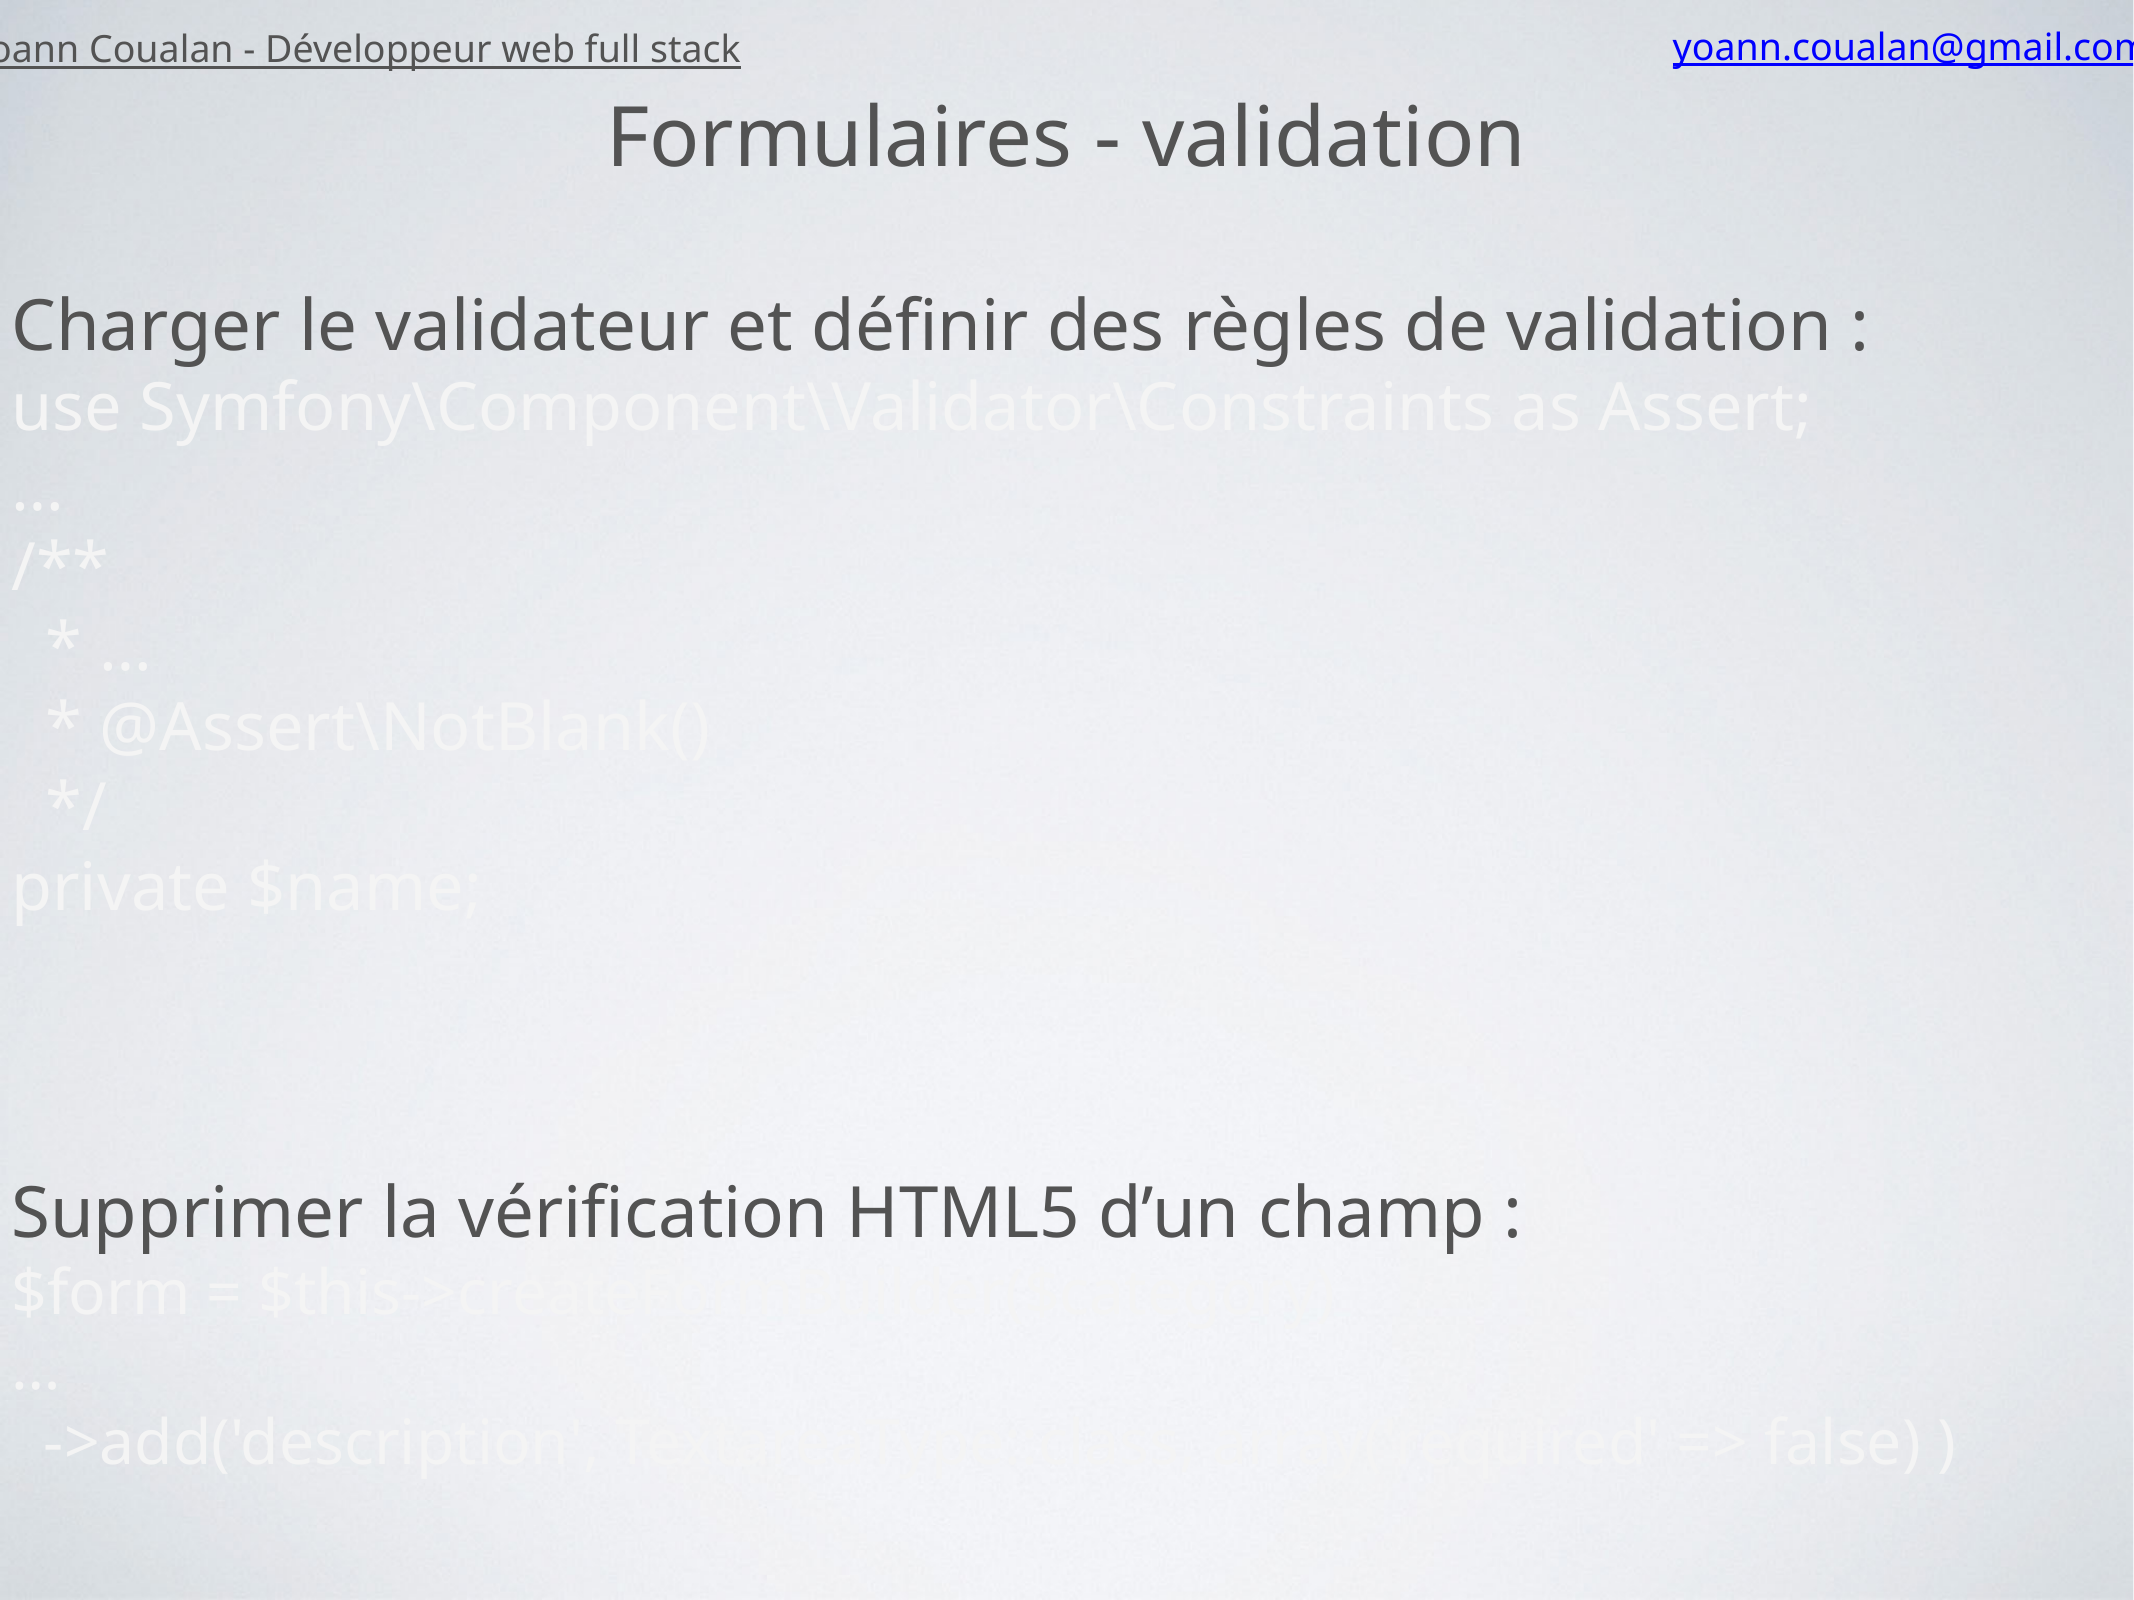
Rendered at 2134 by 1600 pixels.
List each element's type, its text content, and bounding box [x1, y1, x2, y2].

text_box Yoann Coualan - Développeur web full stack [0, 17, 750, 79]
text_box Charger le validateur et définir des règles de validation : use Symfony\Component\Validator\Constraints as Assert; … /** * … * @Assert\NotBlank() */ private $name; Supprimer la vérification HTML5 d’un champ : $form = $this->createFormBuilder($category) … ->add('description', TextareaType::class, array('required' => false) ) [3, 270, 2134, 1486]
picture [0, 0, 2134, 1600]
text_box yoann.coualan@gmail.com [1664, 14, 2134, 82]
text_box Formulaires - validation [598, 75, 1536, 192]
